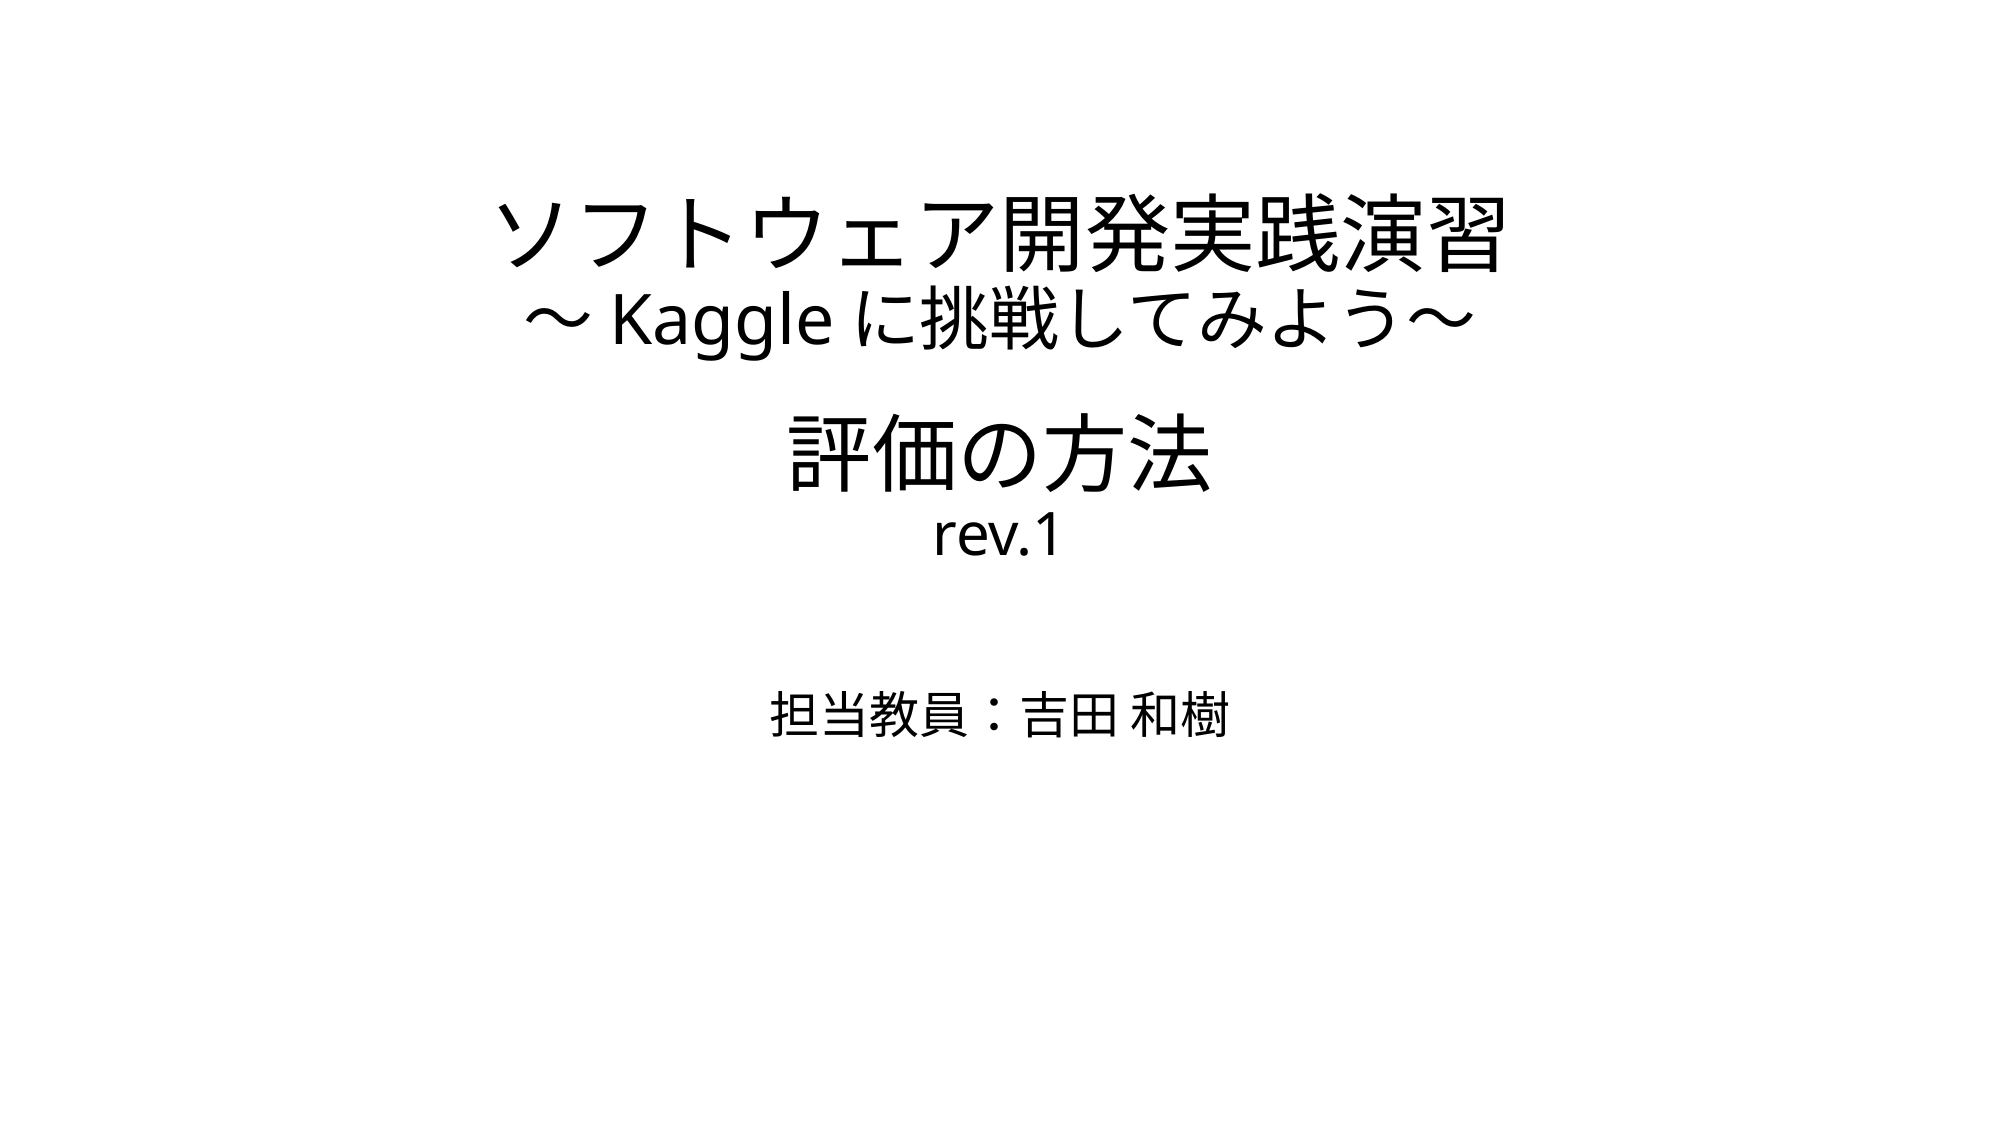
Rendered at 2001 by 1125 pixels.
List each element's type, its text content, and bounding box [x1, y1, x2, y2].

title ソフトウェア開発実践演習 ～Kaggleに挑戦してみよう～ 評価の方法 rev.1 [249, 184, 1750, 576]
subtitle 担当教員：吉田 和樹 [249, 682, 1750, 955]
